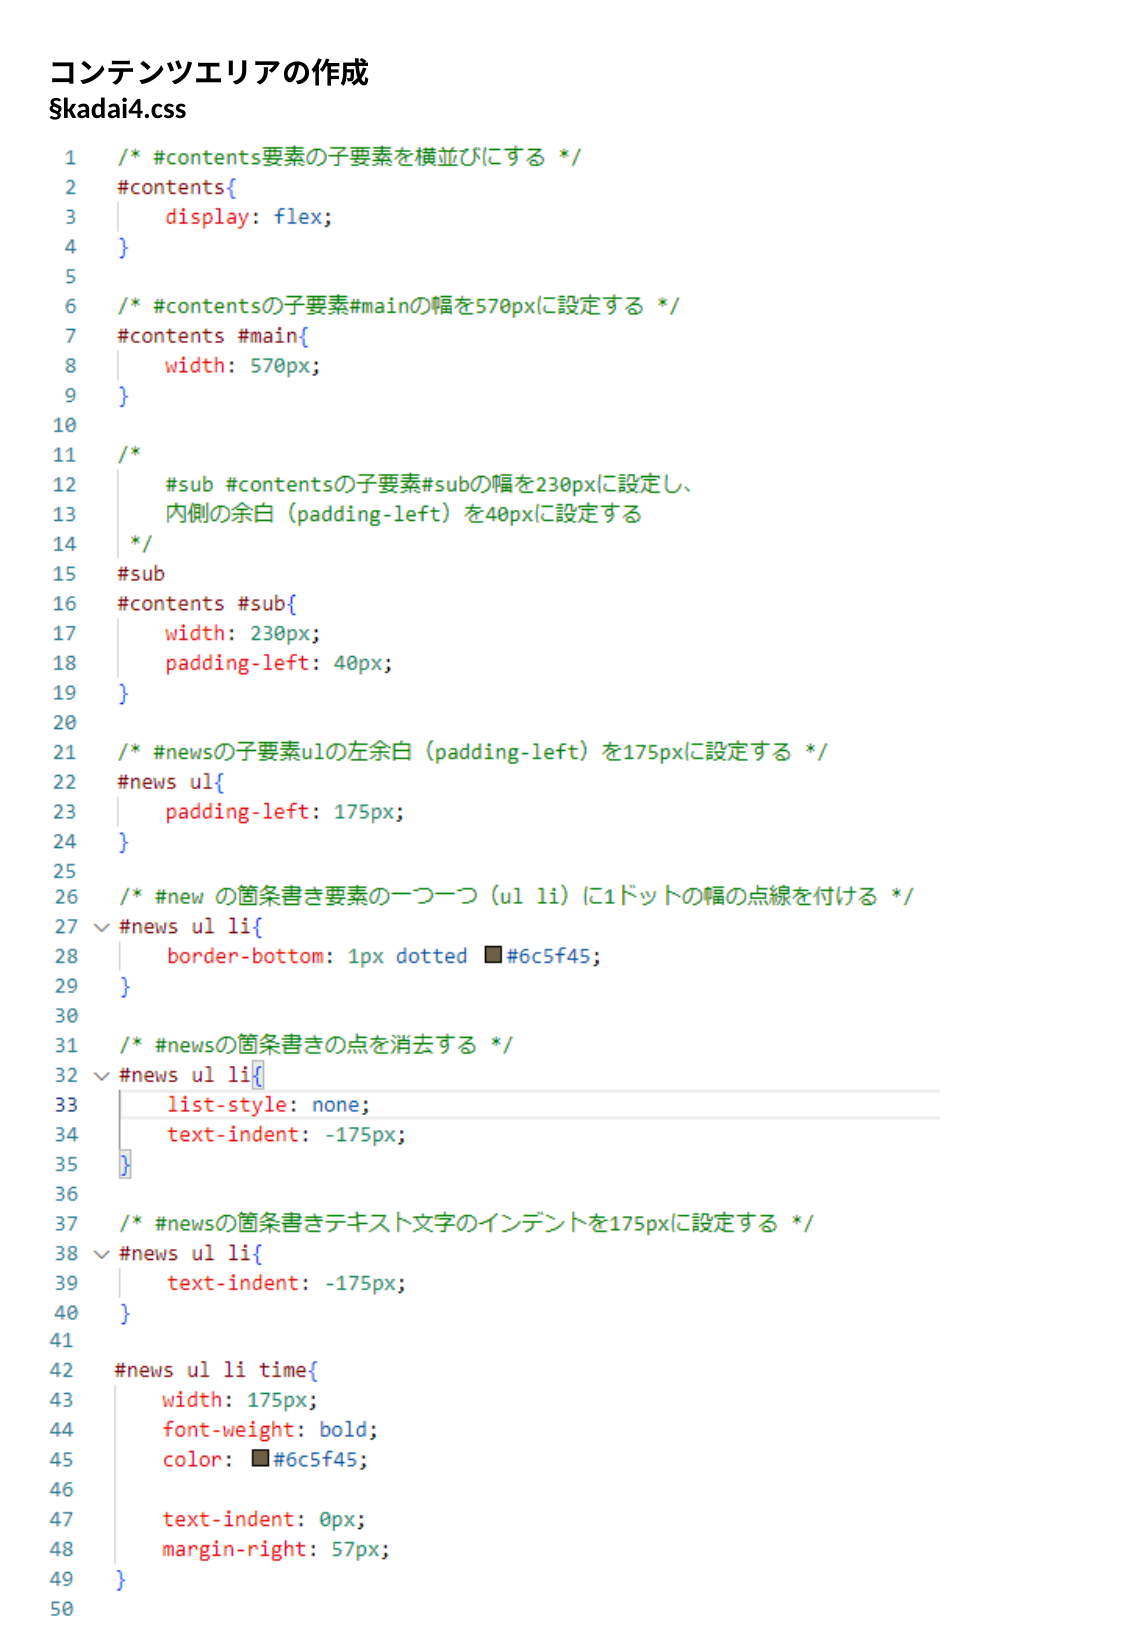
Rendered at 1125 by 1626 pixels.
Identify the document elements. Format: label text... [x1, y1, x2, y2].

text_box コンテンツエリアの作成 §kadai4.css [33, 47, 886, 138]
picture [33, 138, 940, 1625]
